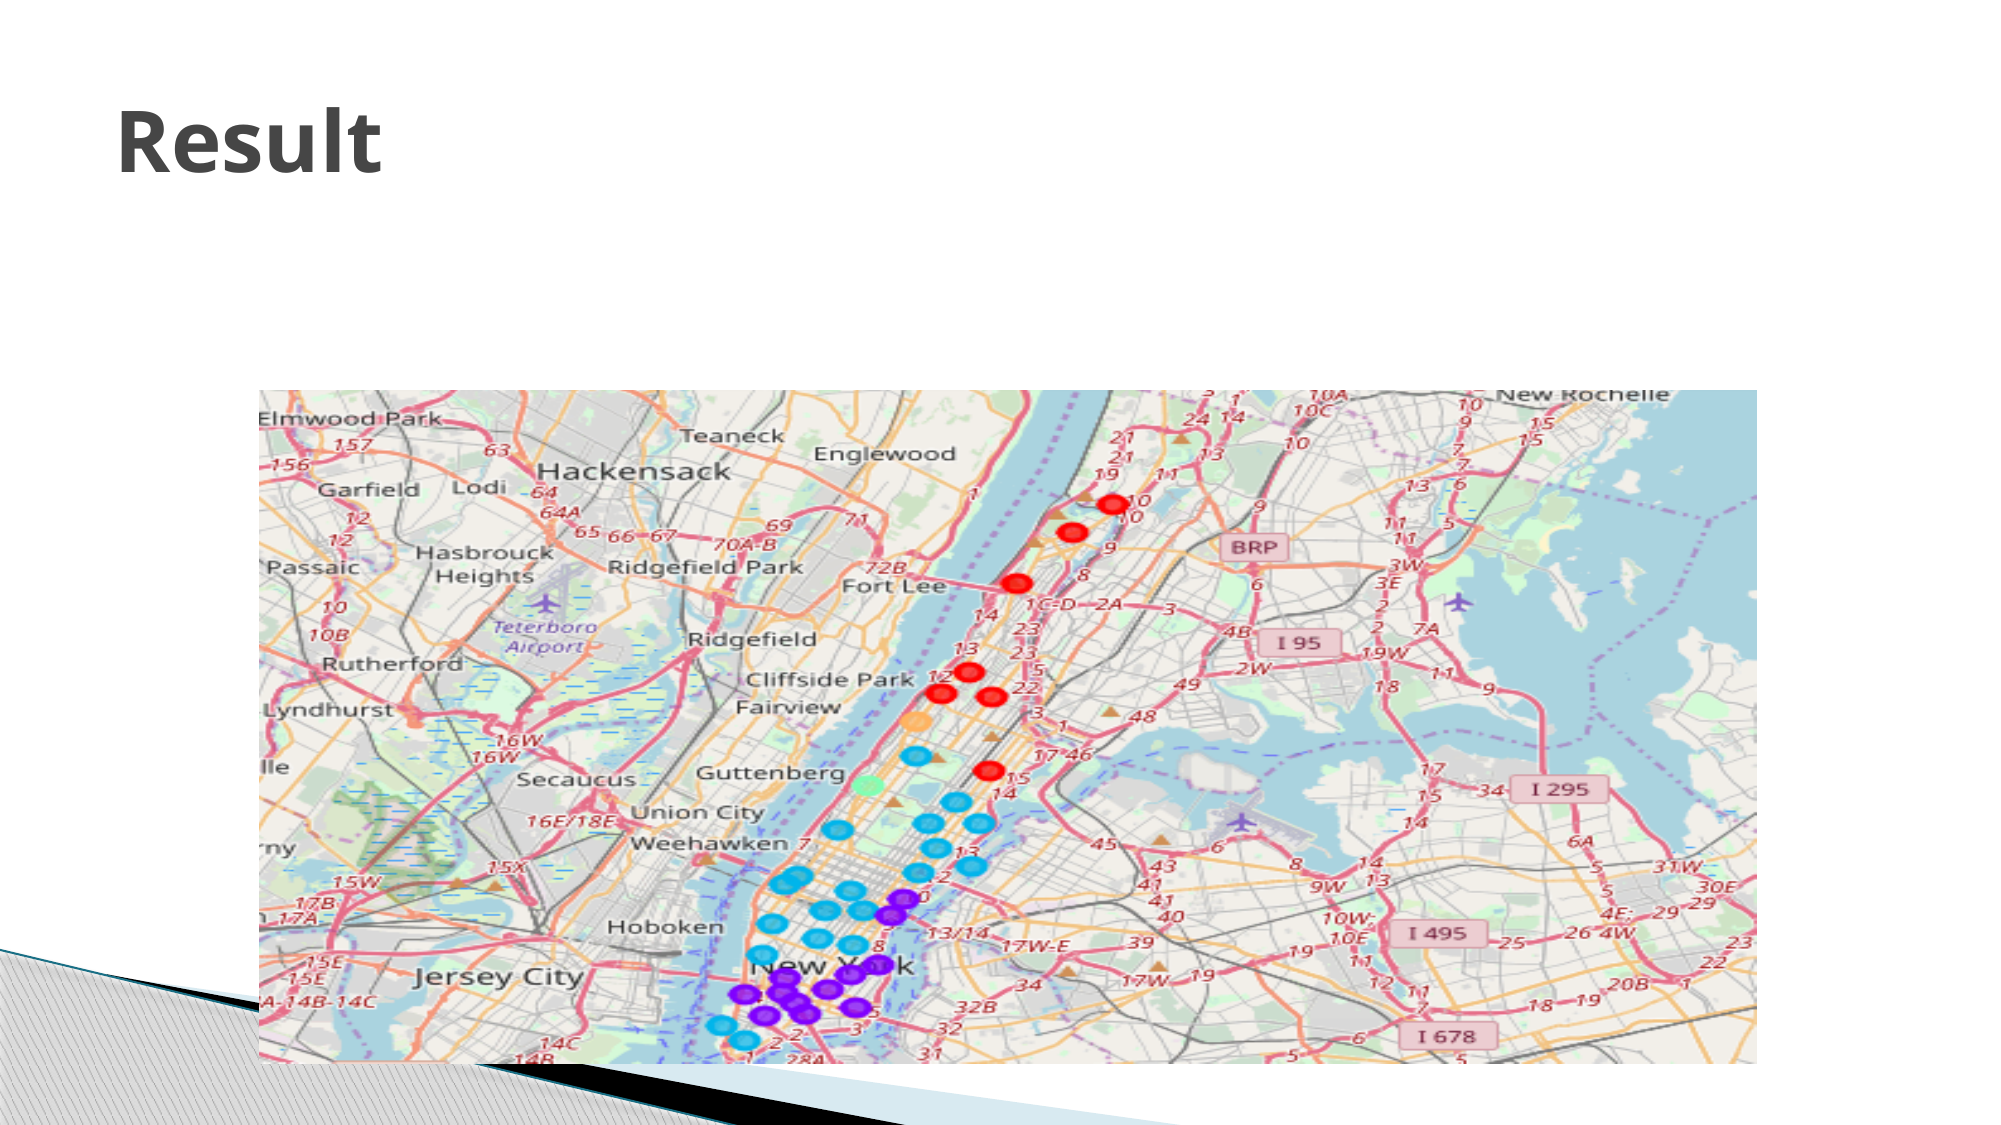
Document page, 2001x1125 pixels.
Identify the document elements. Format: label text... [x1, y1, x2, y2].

title Result [99, 45, 1900, 233]
picture [258, 390, 1757, 1065]
